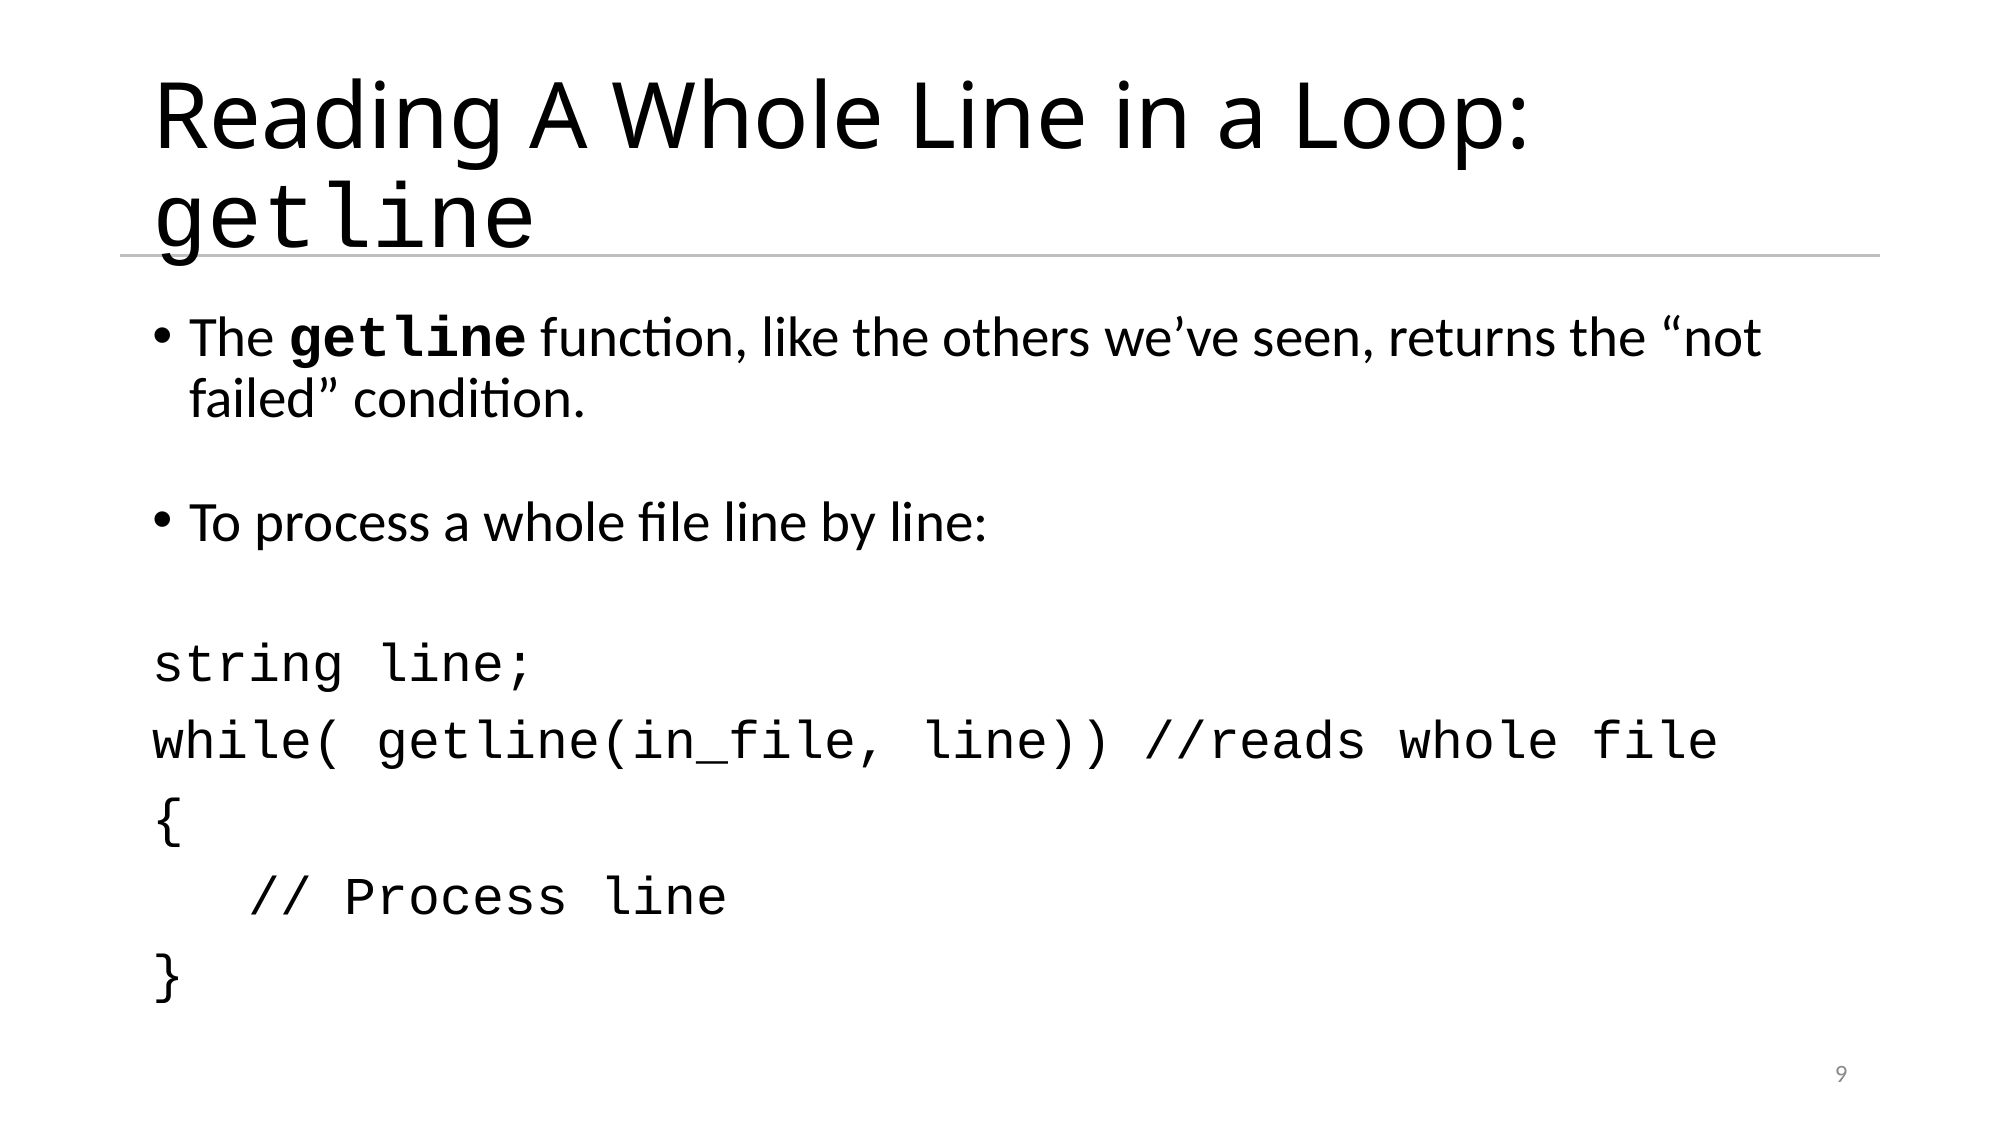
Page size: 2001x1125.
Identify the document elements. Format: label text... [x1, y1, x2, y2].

list The getline function, like the others we’ve seen, returns the “not failed” condition. To process a whole file line by line: string line; while( getline(in_file, line)) //reads whole file { // Process line } [137, 299, 1863, 1014]
title Reading A Whole Line in a Loop: getline [137, 59, 1863, 278]
slide_number 9 [1412, 1042, 1863, 1103]
